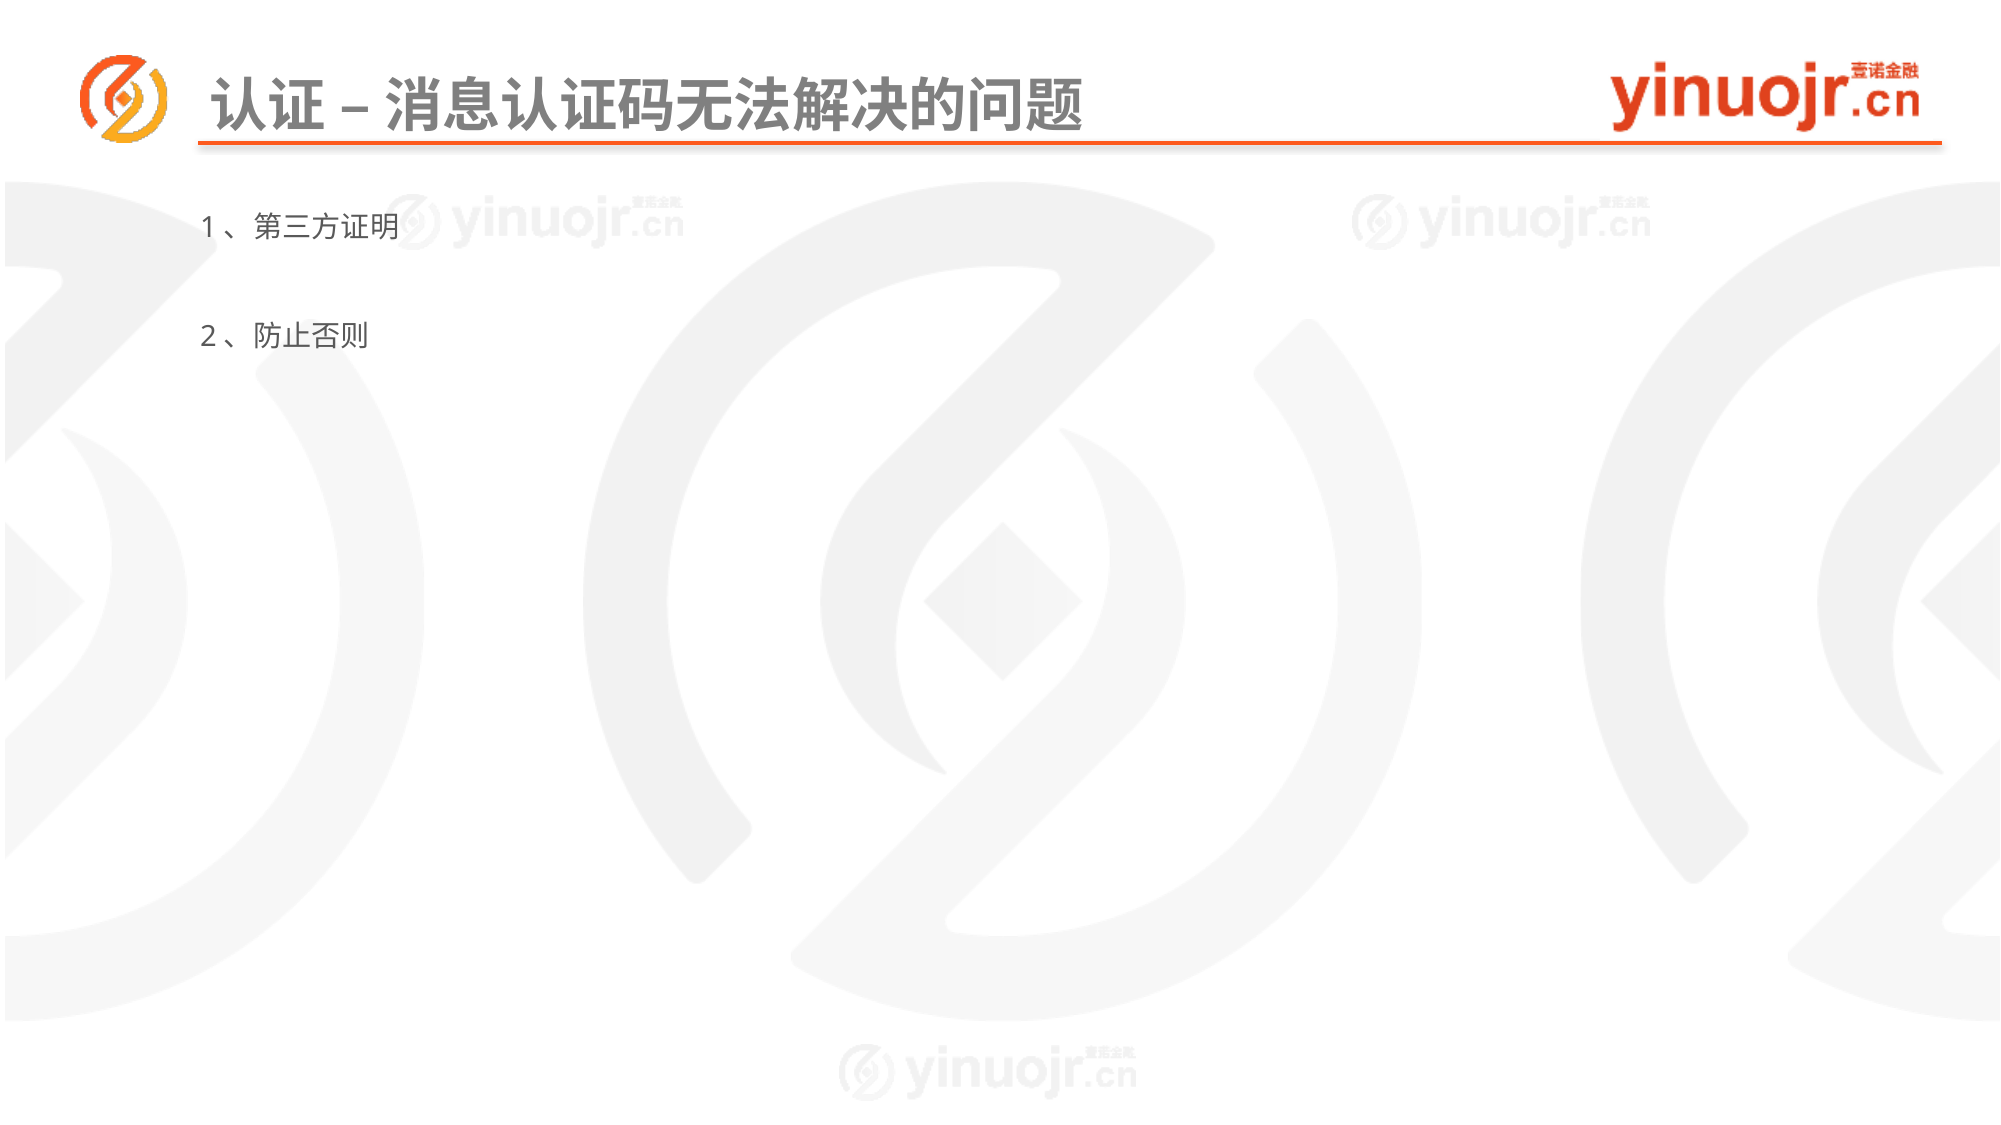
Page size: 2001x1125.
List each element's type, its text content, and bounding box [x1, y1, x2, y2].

title 认证 – 消息认证码无法解决的问题 [198, 0, 1489, 195]
text_box 2、防止否则 [185, 309, 829, 360]
text_box 1、第三方证明 [185, 200, 865, 251]
picture [1600, 52, 1933, 140]
picture [80, 55, 175, 143]
